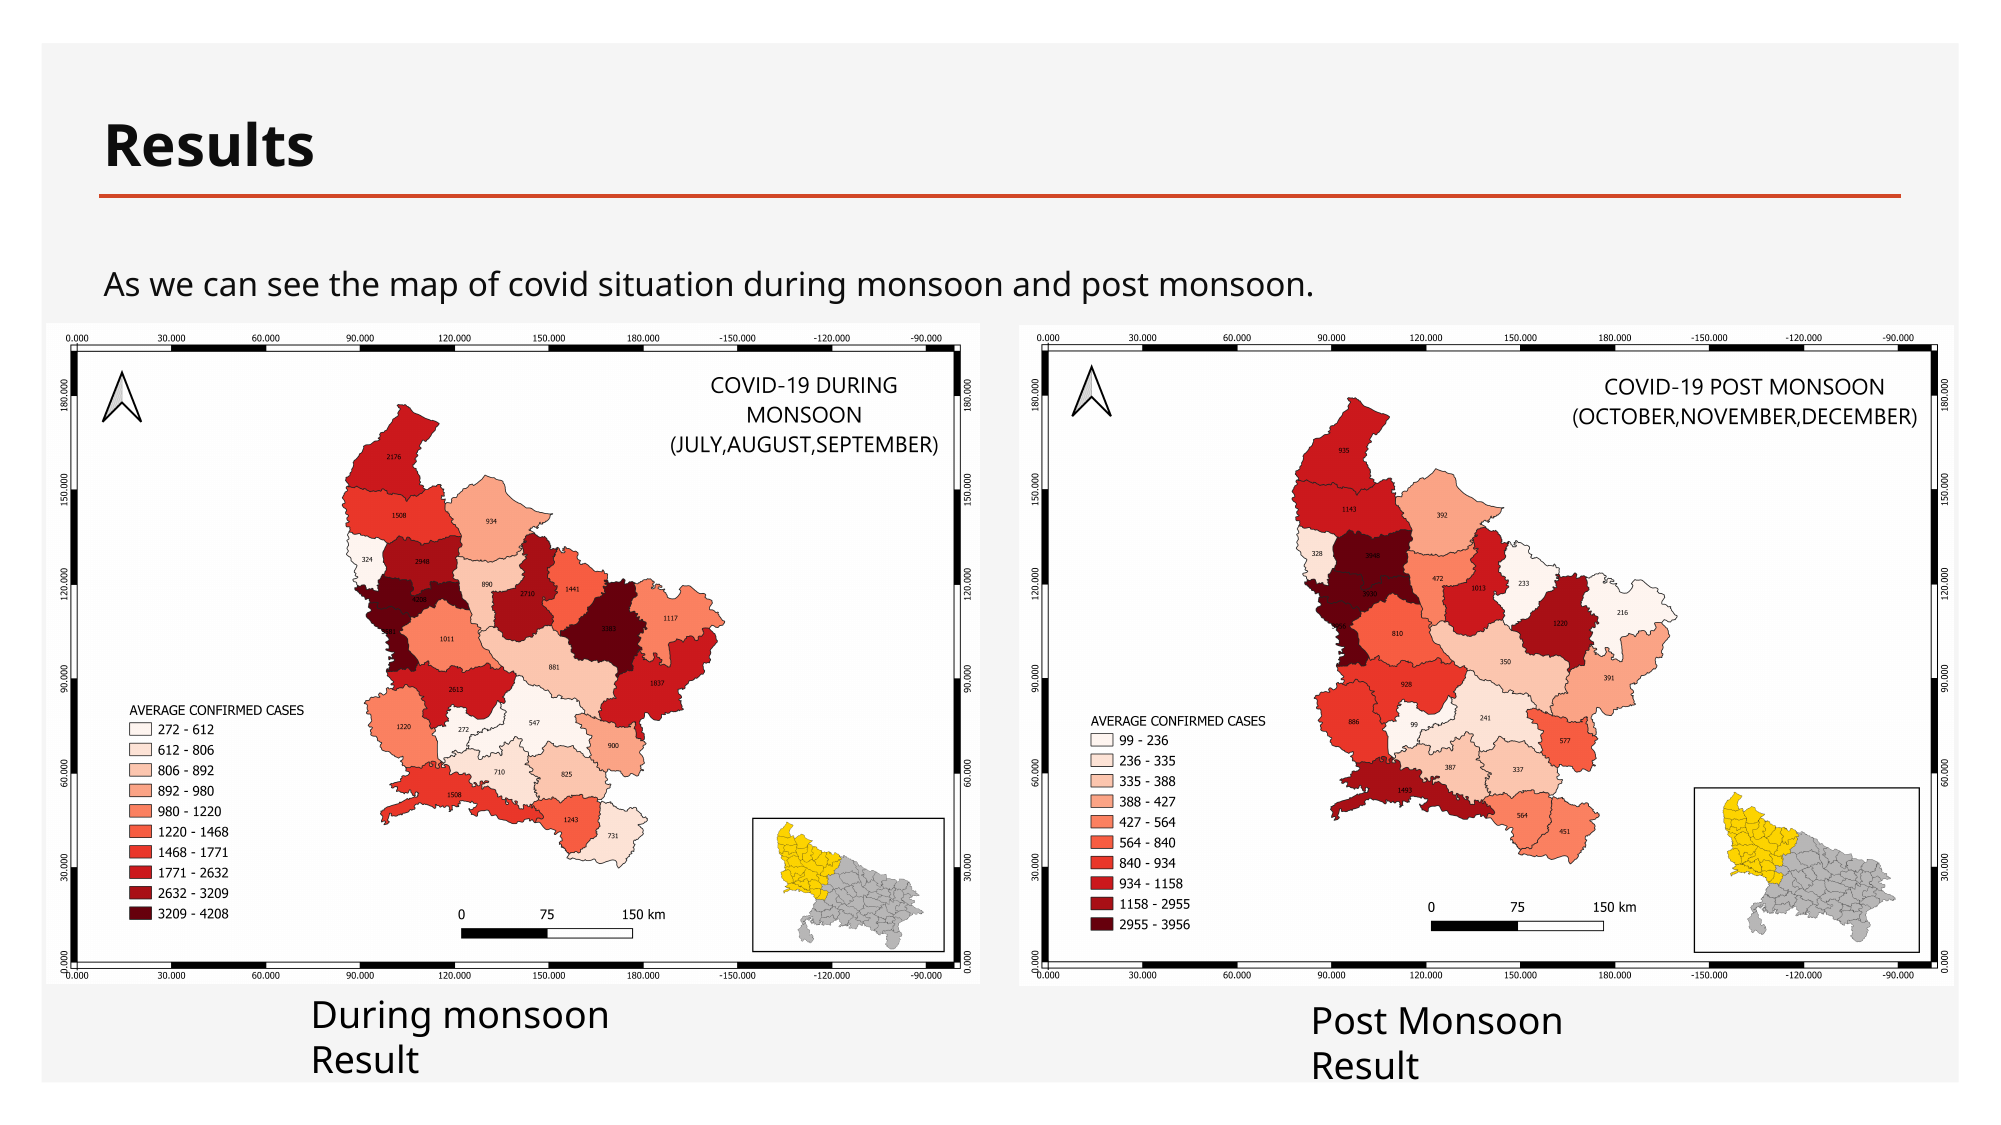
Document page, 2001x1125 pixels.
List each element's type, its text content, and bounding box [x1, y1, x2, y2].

picture [1019, 325, 1954, 986]
list As we can see the map of covid situation during monsoon and post monsoon. [88, 235, 1912, 373]
picture [46, 323, 980, 984]
title Results [88, 80, 1217, 186]
text_box Post Monsoon Result [1295, 989, 1678, 1095]
text_box During monsoon Result [295, 984, 731, 1088]
